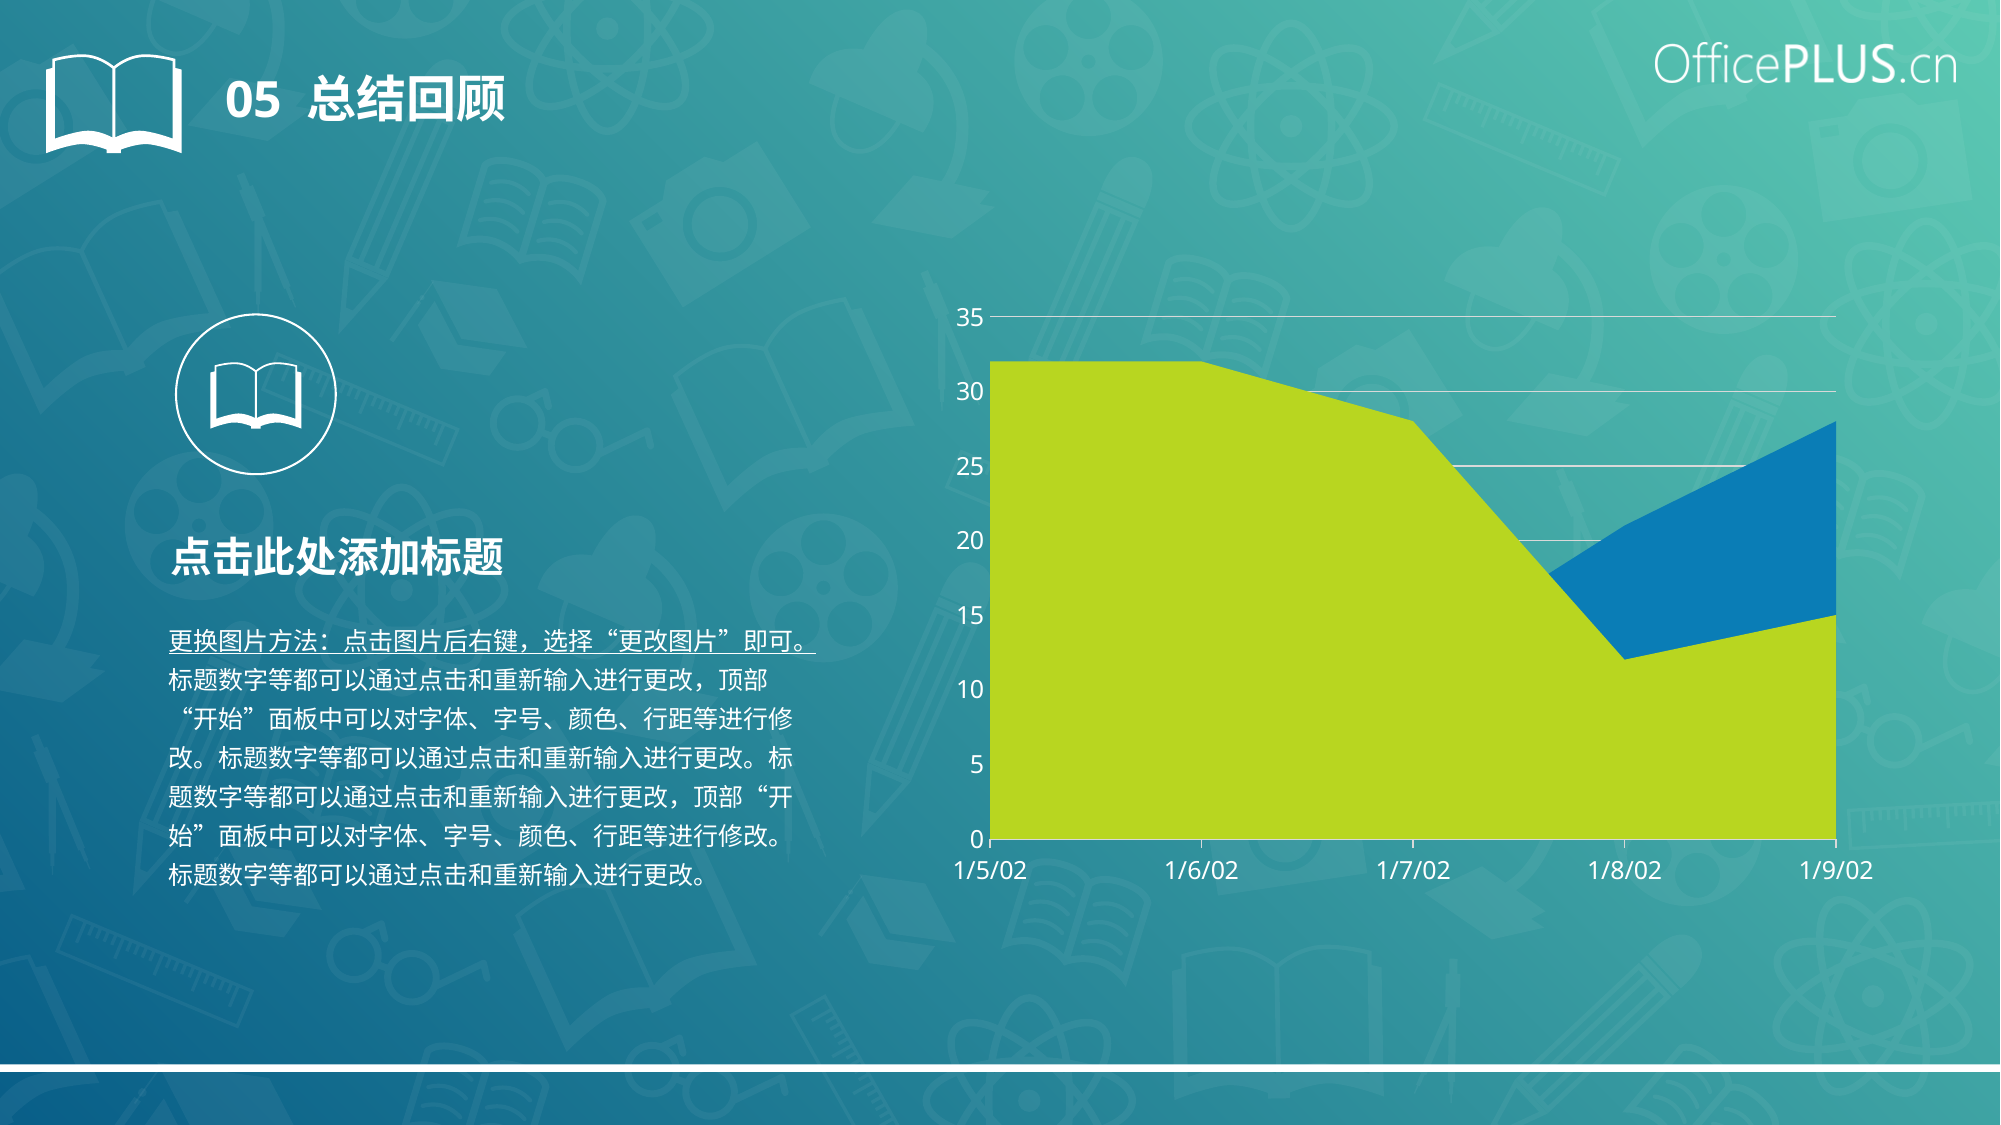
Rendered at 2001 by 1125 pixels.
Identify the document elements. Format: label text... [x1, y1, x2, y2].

text_box 点击此处添加标题 [155, 523, 520, 589]
text_box 更换图片方法：点击图片后右键，选择“更改图片”即可。标题数字等都可以通过点击和重新输入进行更改，顶部“开始”面板中可以对字体、字号、颜色、行距等进行修改。标题数字等都可以通过点击和重新输入进行更改。标题数字等都可以通过点击和重新输入进行更改，顶部“开始”面板中可以对字体、字号、颜色、行距等进行修改。标题数字等都可以通过点击和重新输入进行更改。 [154, 609, 832, 897]
chart [933, 287, 1893, 901]
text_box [175, 314, 336, 475]
list 05 总结回顾 [209, 41, 1081, 162]
picture [1655, 42, 1956, 83]
